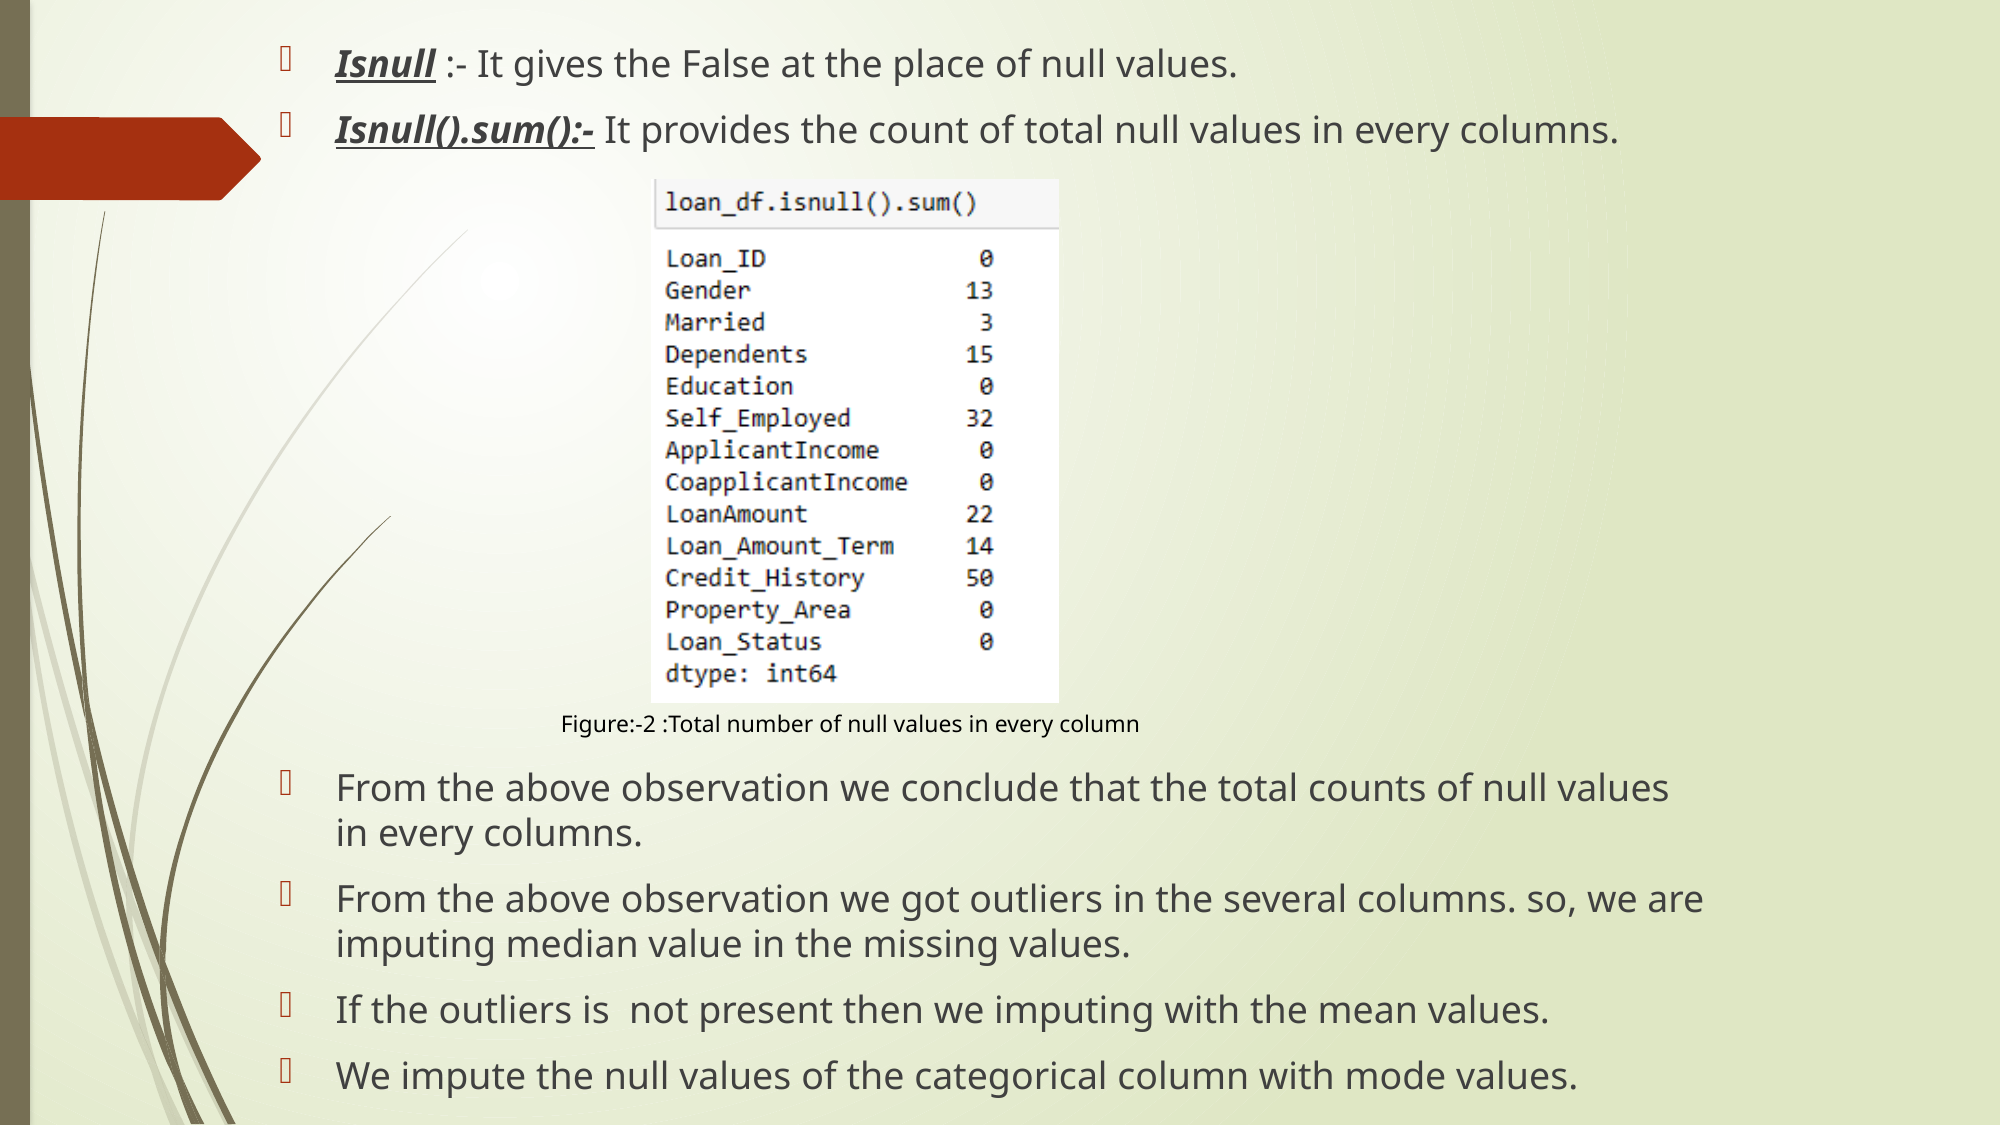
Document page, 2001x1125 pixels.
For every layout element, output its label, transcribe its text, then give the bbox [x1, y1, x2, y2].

text_box Figure:-2 :Total number of null values in every column [546, 702, 1388, 745]
list Isnull :- It gives the False at the place of null values. Isnull().sum():- It provides the count of total null values in every columns. From the above observation we conclude that the total counts of null values in every columns. From the above observation we got outliers in the several columns. so, we are imputing median value in the missing values. If the outliers is not present then we imputing with the mean values. We impute the null values of the categorical column with mode values. [264, 32, 1727, 1112]
picture [651, 179, 1059, 703]
